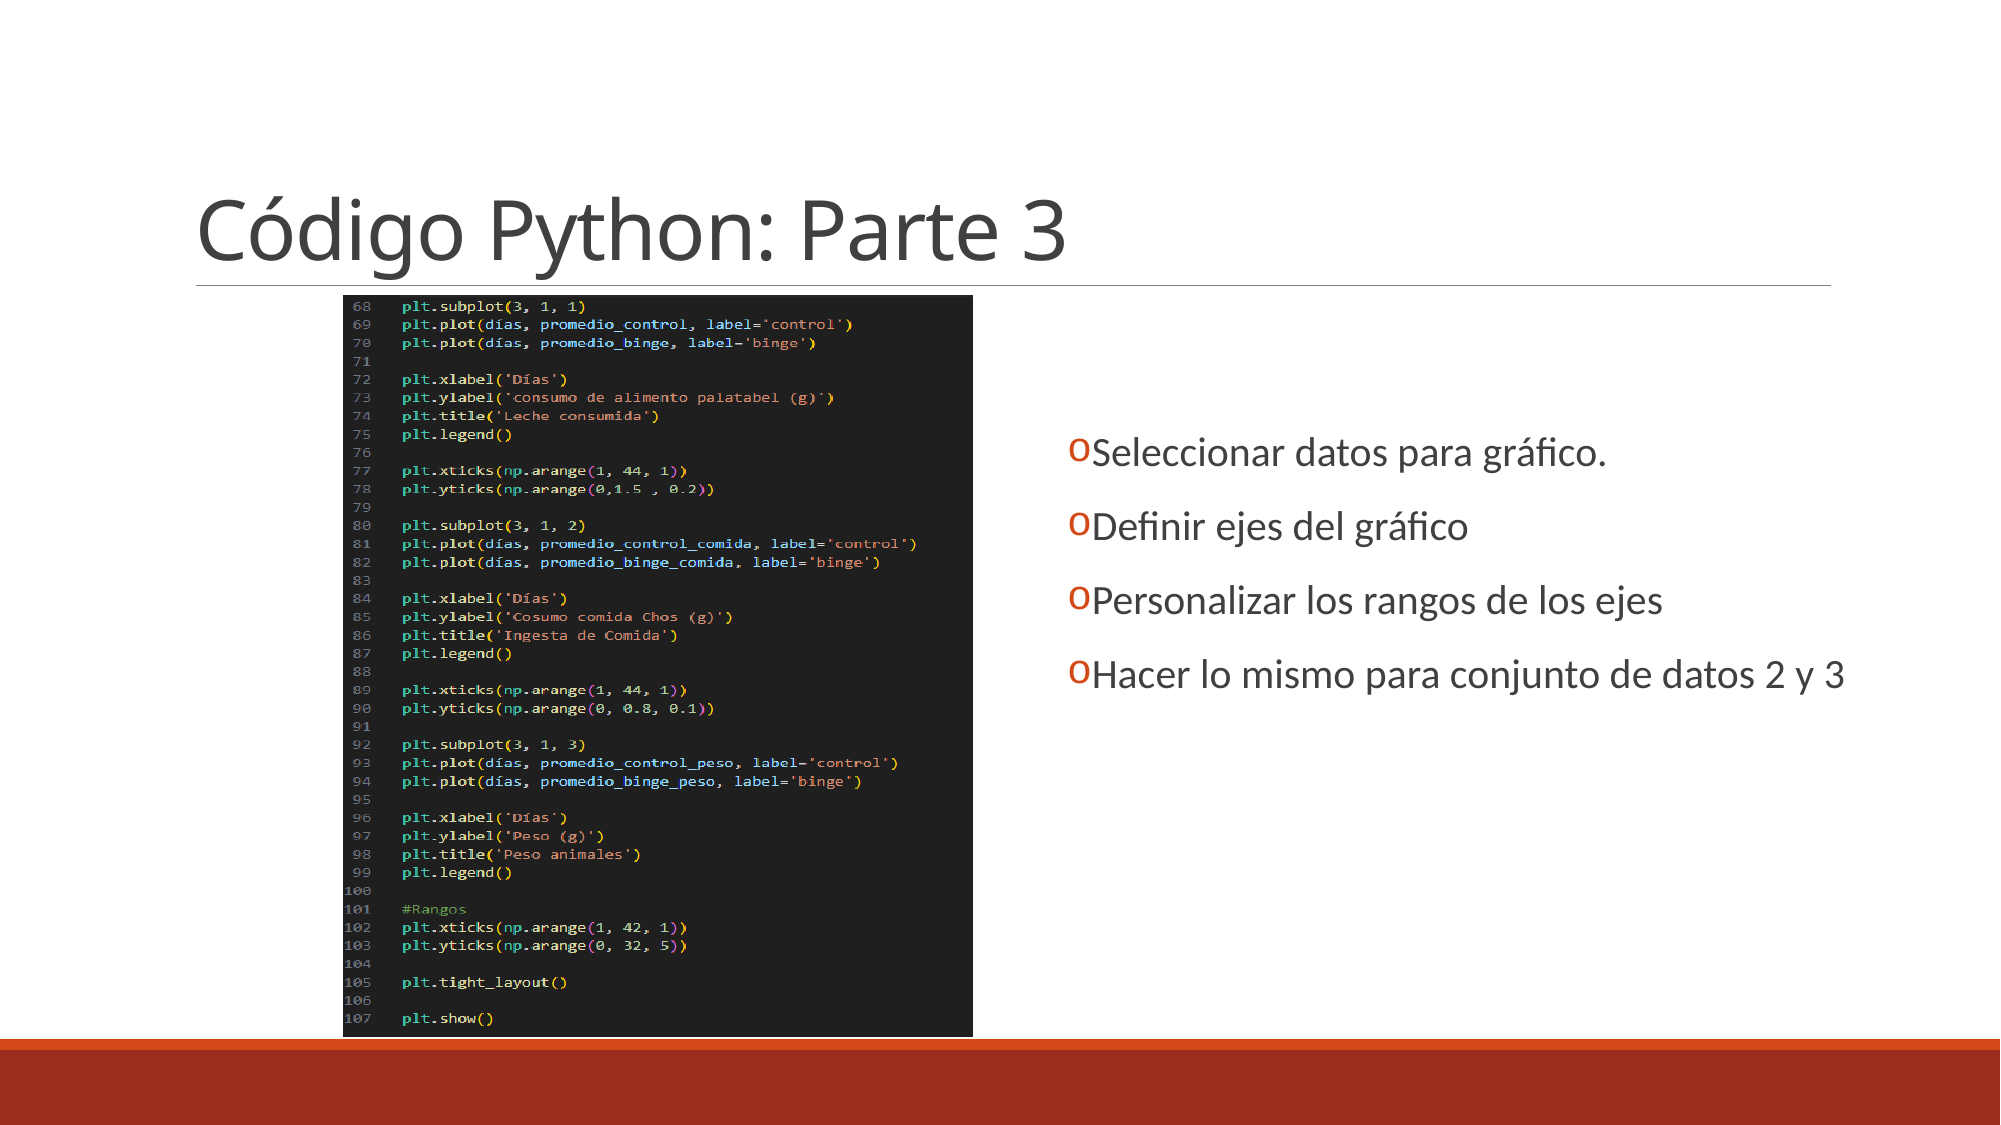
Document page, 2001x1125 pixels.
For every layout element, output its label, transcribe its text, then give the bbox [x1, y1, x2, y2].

list Seleccionar datos para gráfico. Definir ejes del gráfico Personalizar los rangos de los ejes Hacer lo mismo para conjunto de datos 2 y 3 [1067, 422, 1881, 957]
title Código Python: Parte 3 [180, 47, 1830, 285]
picture [342, 294, 974, 1038]
